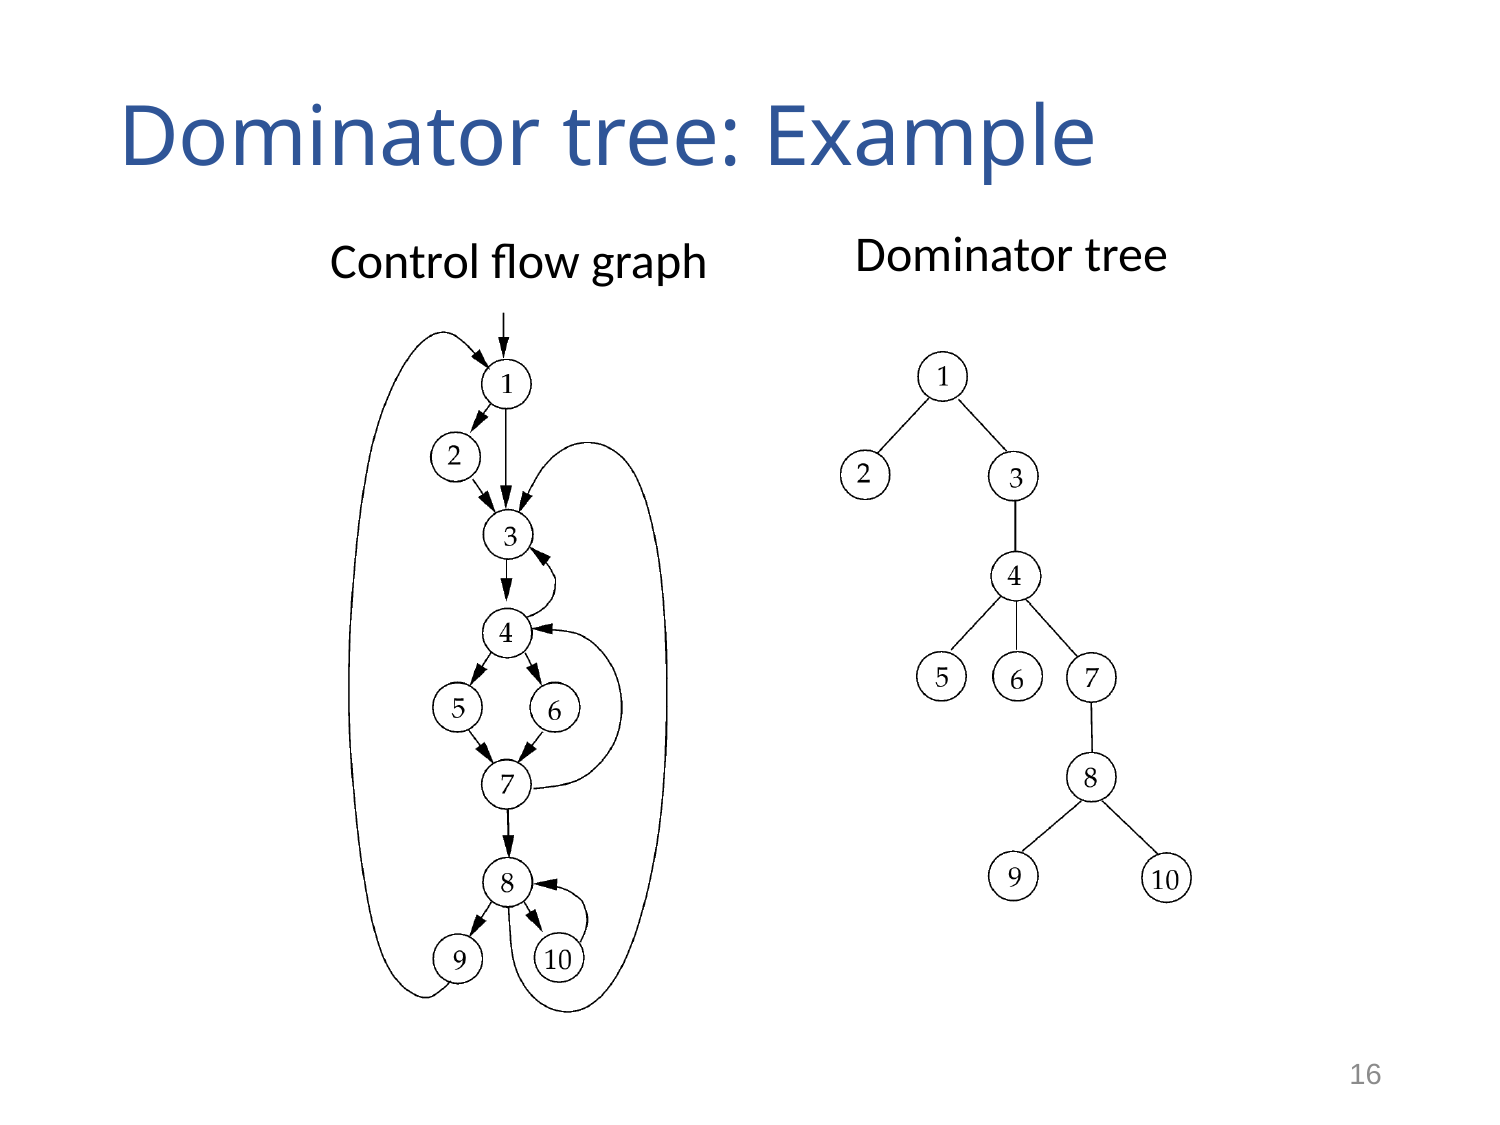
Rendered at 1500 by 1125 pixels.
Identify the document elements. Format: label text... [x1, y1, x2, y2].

slide_number 16 [1059, 1042, 1397, 1103]
title Dominator tree: Example [103, 59, 1397, 218]
text_box Control flow graph [315, 221, 723, 297]
text_box Dominator tree [840, 214, 1184, 290]
picture [340, 302, 1196, 1018]
